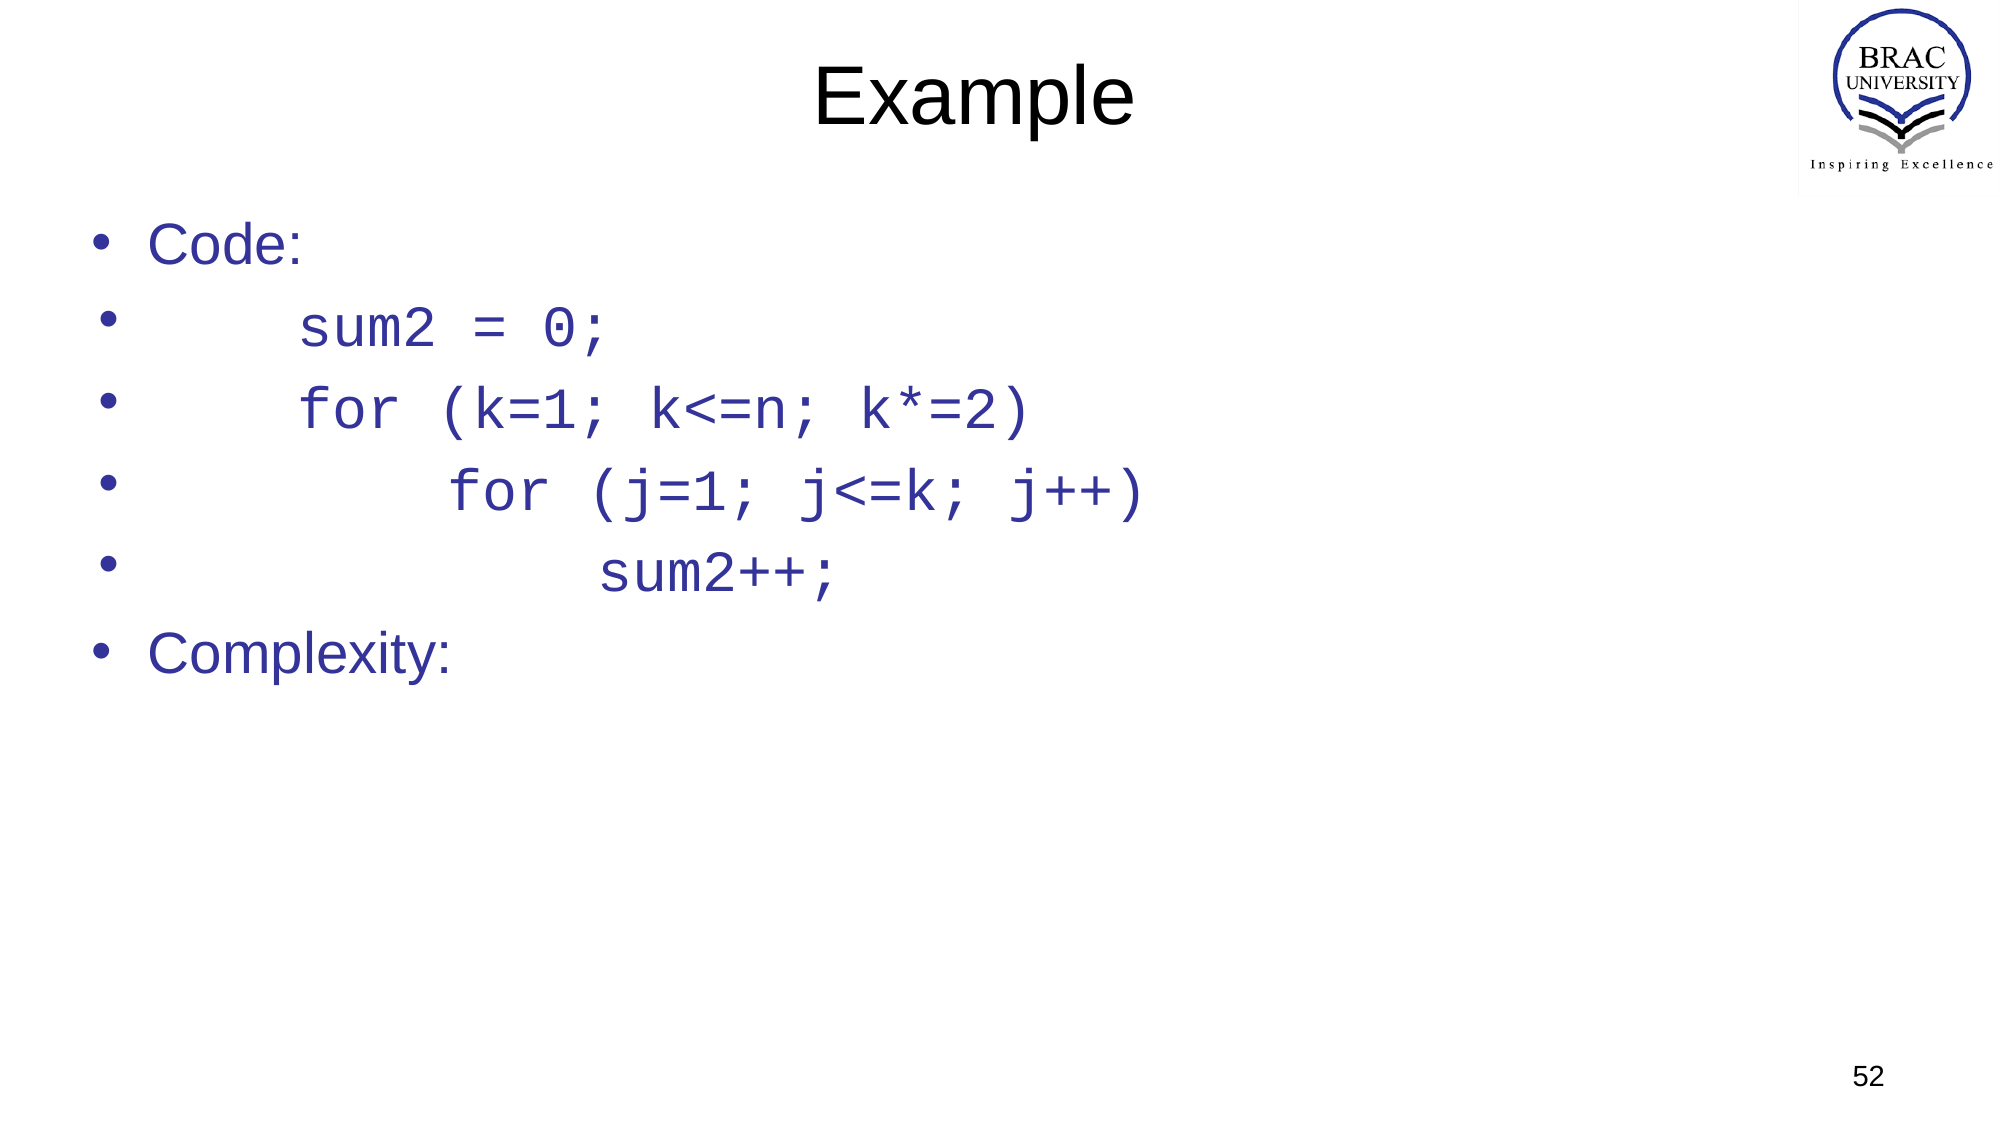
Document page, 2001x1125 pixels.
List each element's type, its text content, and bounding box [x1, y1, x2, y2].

title Example [74, 16, 1793, 166]
list Code: sum2 = 0; for (k=1; k<=n; k*=2) for (j=1; j<=k; j++) sum2++; Complexity: [76, 199, 1877, 1032]
picture [1798, 0, 2000, 196]
slide_number ‹#› [1433, 1049, 1900, 1103]
